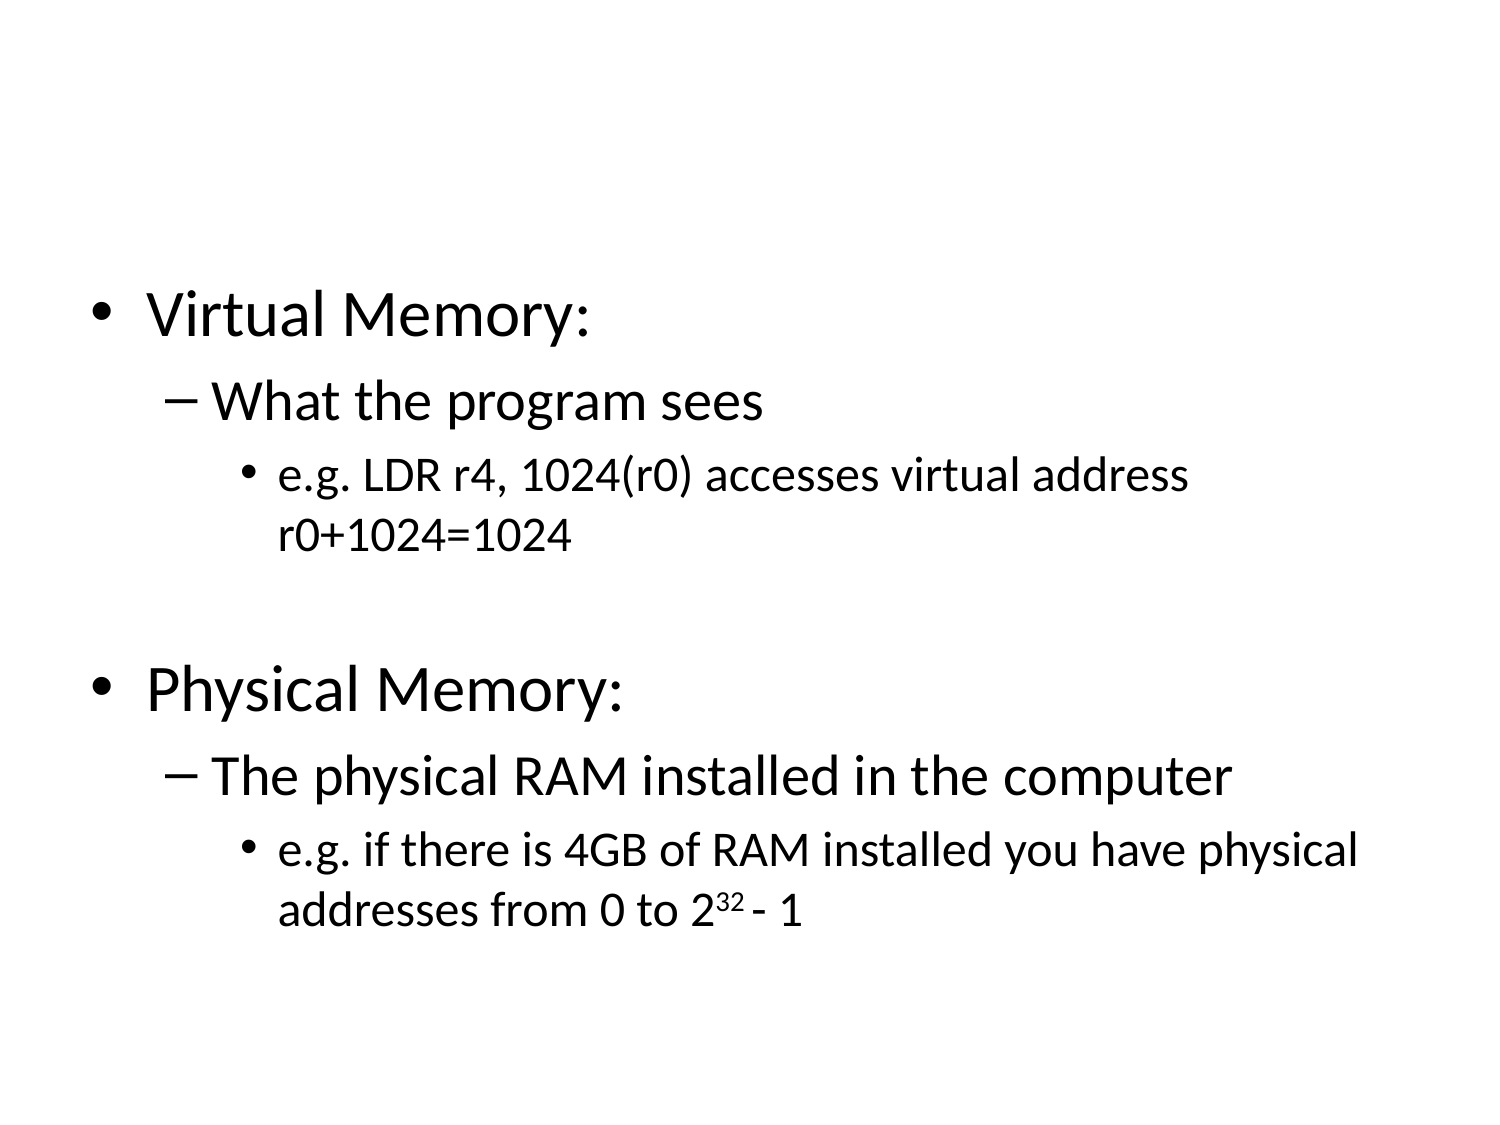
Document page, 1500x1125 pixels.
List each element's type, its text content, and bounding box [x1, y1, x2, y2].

list Virtual Memory: What the program sees e.g. LDR r4, 1024(r0) accesses virtual address r0+1024=1024 Physical Memory: The physical RAM installed in the computer e.g. if there is 4GB of RAM installed you have physical addresses from 0 to 232 - 1 [75, 262, 1425, 1005]
